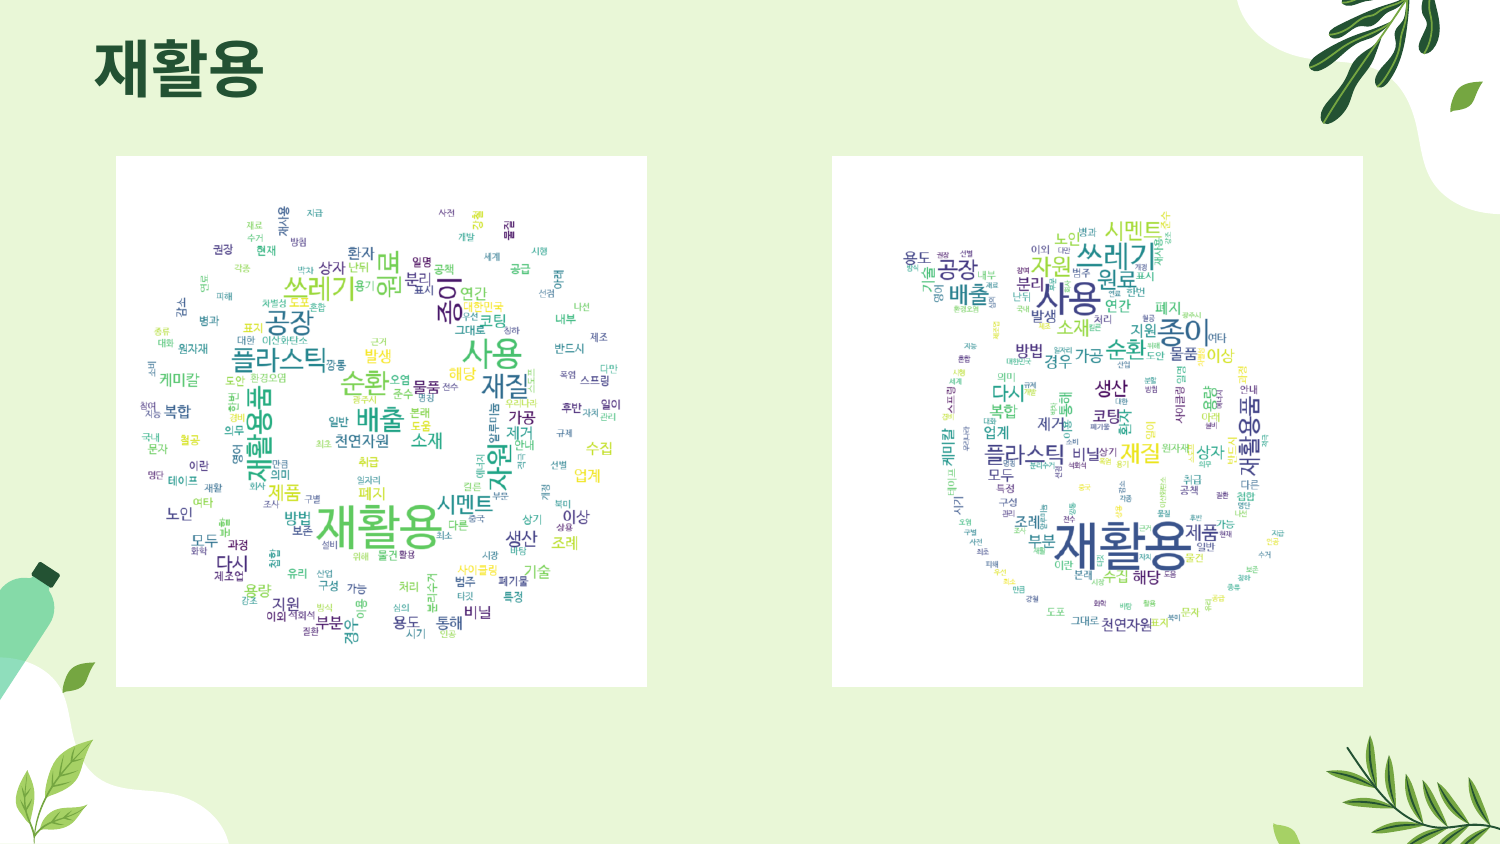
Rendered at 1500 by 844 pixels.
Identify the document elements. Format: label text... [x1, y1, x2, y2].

title 재활용 [78, 15, 1345, 110]
picture [831, 156, 1363, 688]
picture [116, 156, 648, 688]
